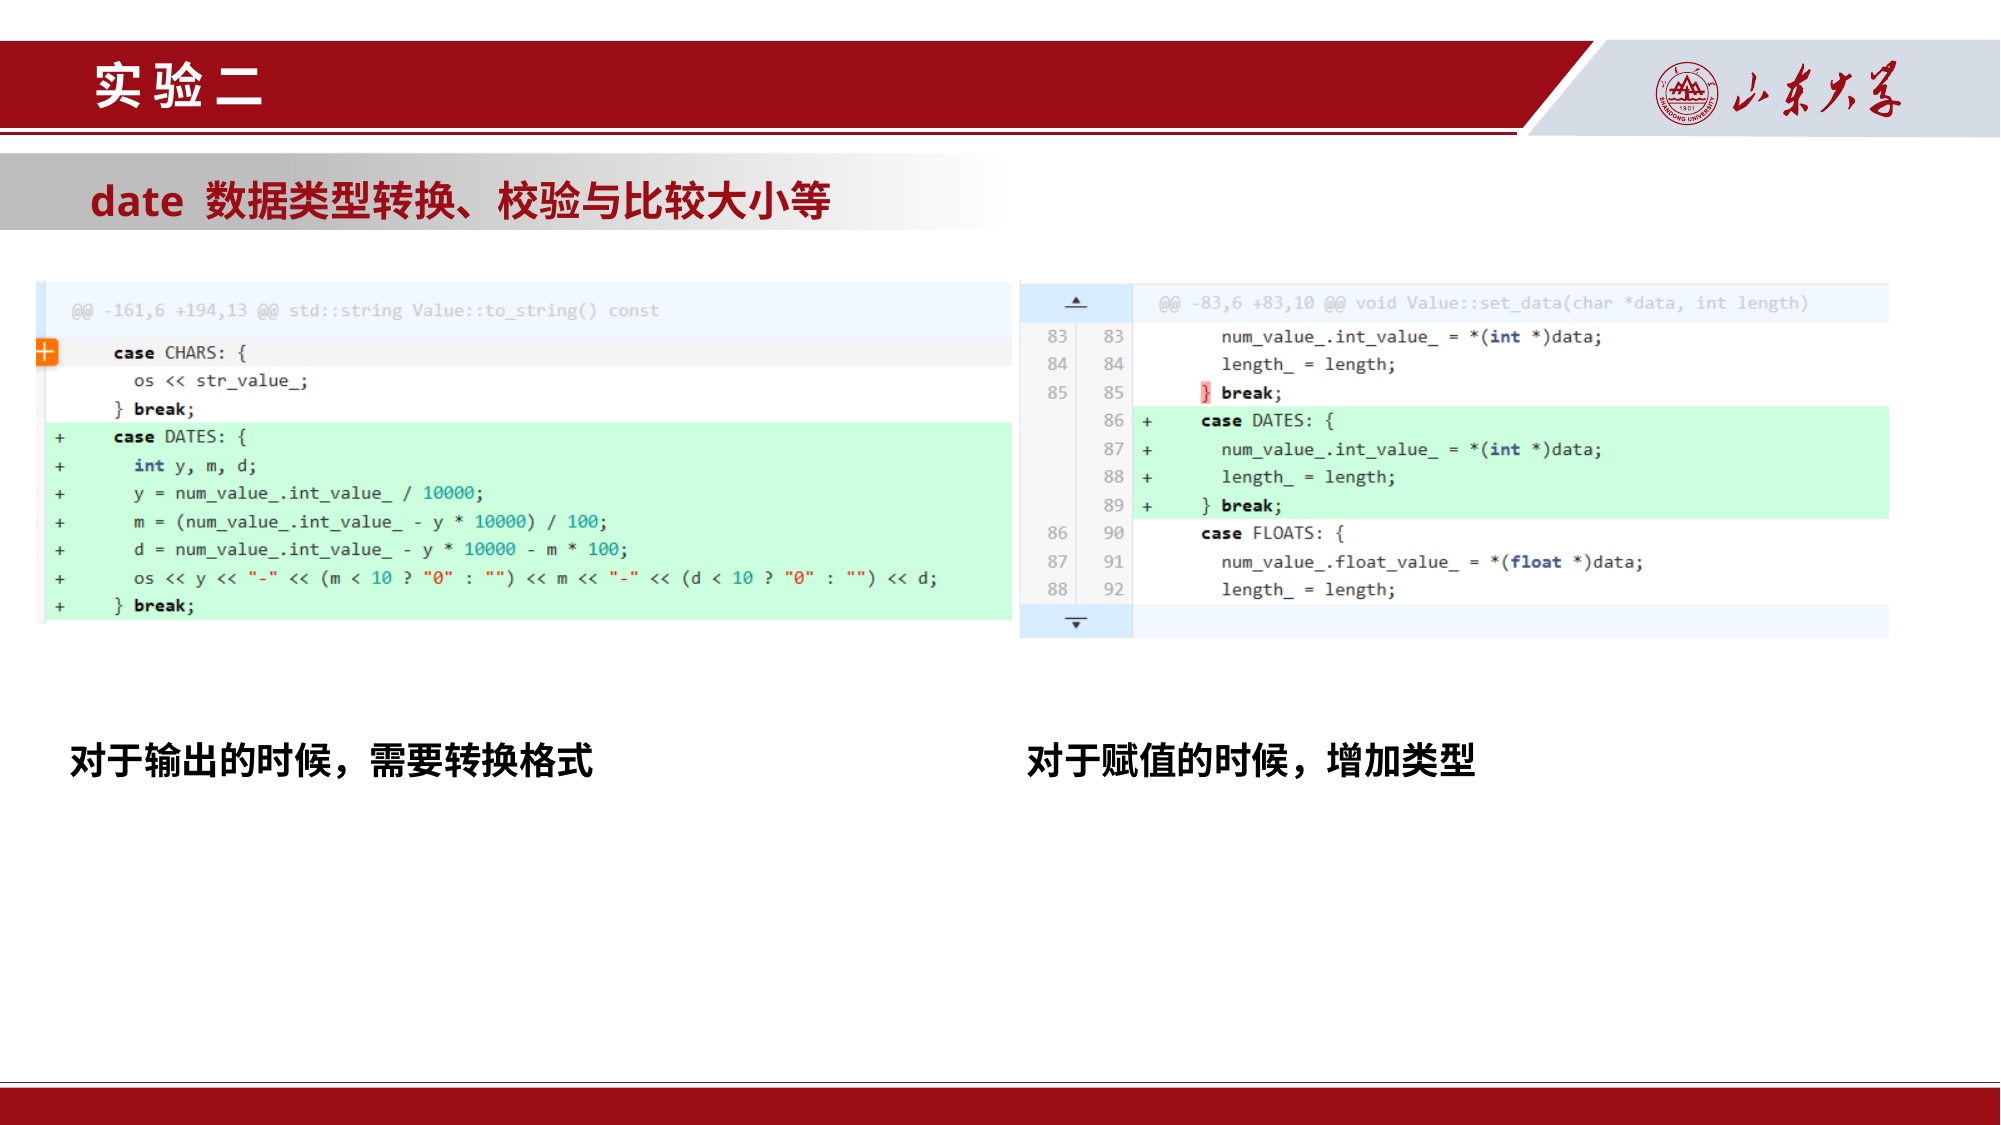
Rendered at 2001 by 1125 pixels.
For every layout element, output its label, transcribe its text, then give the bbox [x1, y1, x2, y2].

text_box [0, 142, 1522, 230]
text_box 对于输出的时候，需要转换格式 [54, 707, 1012, 790]
picture [35, 280, 1889, 638]
text_box 对于赋值的时候，增加类型 [1012, 707, 2000, 790]
text_box 实验二 [78, 42, 1285, 135]
